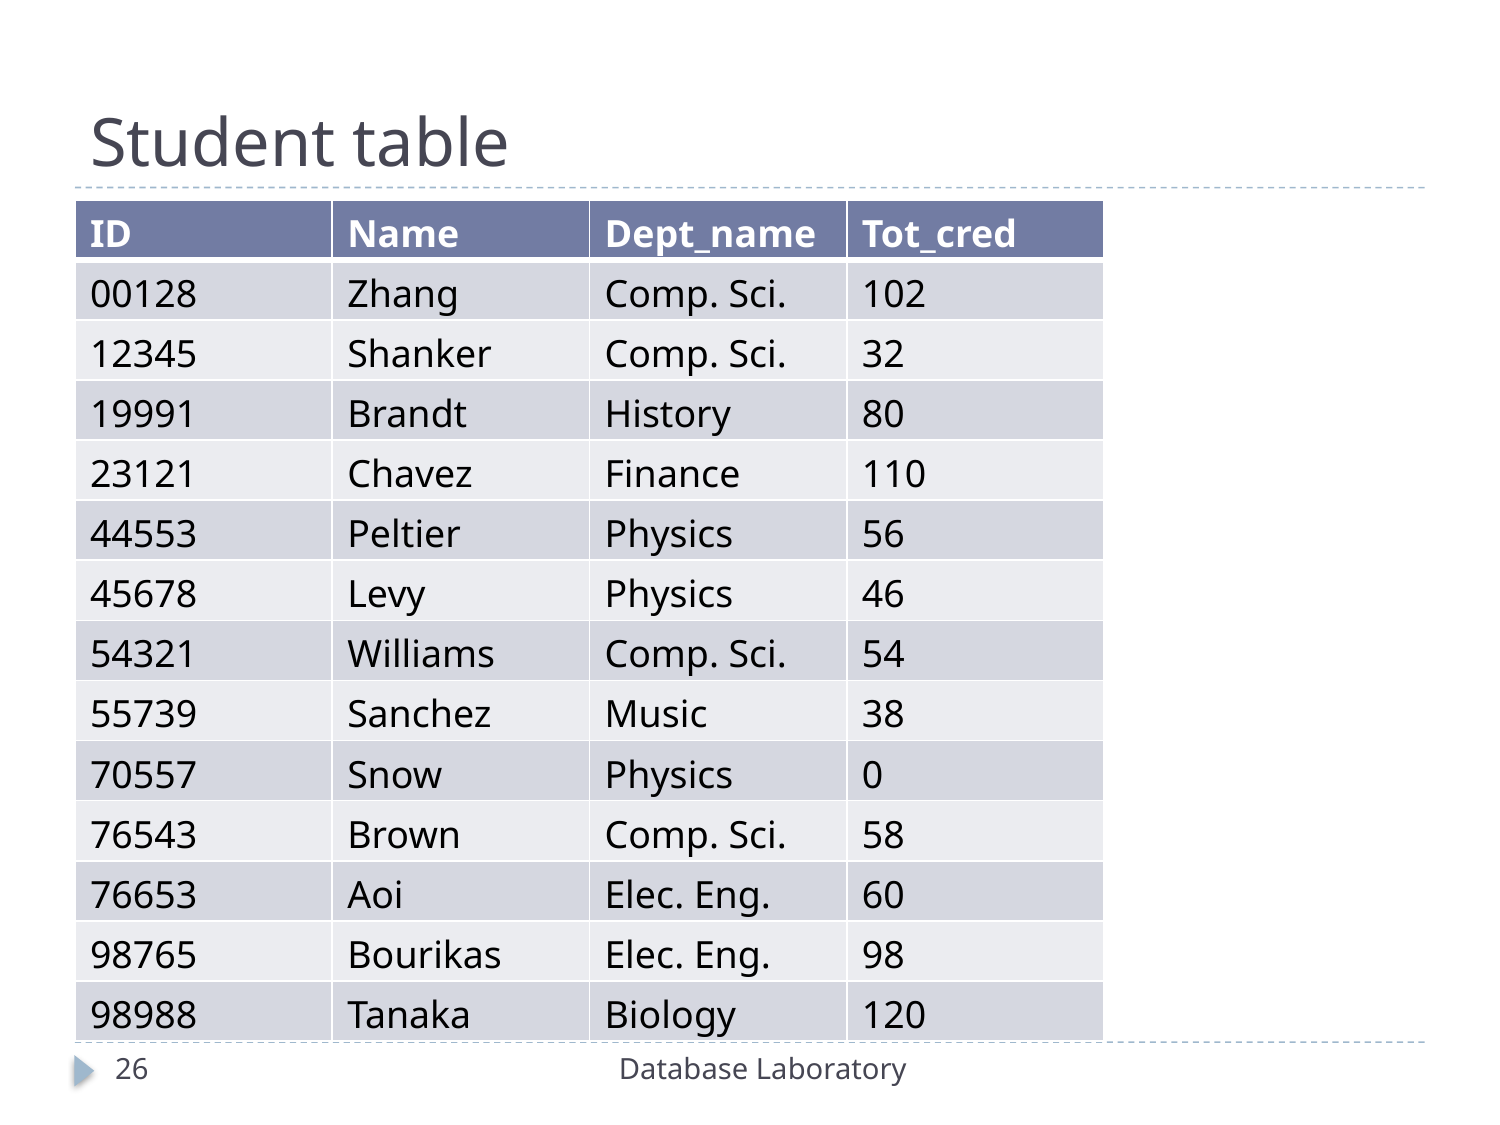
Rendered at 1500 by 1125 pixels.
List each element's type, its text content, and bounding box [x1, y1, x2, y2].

table_cell 58 [848, 801, 1103, 860]
table_cell 98765 [76, 922, 331, 980]
footer Database Laboratory [475, 1042, 1051, 1103]
table_cell 54 [848, 621, 1103, 680]
table_cell 120 [848, 982, 1103, 1040]
slide_number 26 [100, 1042, 426, 1103]
table_cell 12345 [76, 321, 331, 379]
table_cell 98988 [76, 982, 331, 1040]
table_cell 80 [848, 381, 1103, 439]
table_cell 44553 [76, 501, 331, 559]
table_cell Comp. Sci. [590, 321, 846, 379]
table_header Dept_name [590, 201, 846, 257]
table_cell Physics [590, 561, 846, 620]
table_cell 76543 [76, 801, 331, 860]
table_cell Bourikas [333, 922, 589, 980]
table_cell 102 [848, 263, 1103, 319]
table_cell Aoi [333, 862, 589, 920]
table_cell Shanker [333, 321, 589, 379]
table_cell Biology [590, 982, 846, 1040]
table_cell Physics [590, 741, 846, 800]
table_cell 46 [848, 561, 1103, 620]
table_cell 70557 [76, 741, 331, 800]
table_cell Levy [333, 561, 589, 620]
table_cell Brown [333, 801, 589, 860]
table_cell 98 [848, 922, 1103, 980]
table_cell Elec. Eng. [590, 922, 846, 980]
table_cell Comp. Sci. [590, 621, 846, 680]
table_cell Physics [590, 501, 846, 559]
table_cell 00128 [76, 263, 331, 319]
table_header Name [333, 201, 589, 257]
table_cell 55739 [76, 681, 331, 740]
table_cell Sanchez [333, 681, 589, 740]
table_cell 45678 [76, 561, 331, 620]
table_cell Tanaka [333, 982, 589, 1040]
table_cell Music [590, 681, 846, 740]
table_cell 19991 [76, 381, 331, 439]
table_cell 32 [848, 321, 1103, 379]
table_header Tot_cred [848, 201, 1103, 257]
table_cell 76653 [76, 862, 331, 920]
table_cell Finance [590, 441, 846, 499]
table_cell 110 [848, 441, 1103, 499]
table_cell 0 [848, 741, 1103, 800]
table_cell Brandt [333, 381, 589, 439]
table_cell Zhang [333, 263, 589, 319]
table_cell History [590, 381, 846, 439]
table_cell 23121 [76, 441, 331, 499]
table_cell Comp. Sci. [590, 801, 846, 860]
table_header ID [76, 201, 331, 257]
table_cell Elec. Eng. [590, 862, 846, 920]
table_cell 38 [848, 681, 1103, 740]
table_cell Comp. Sci. [590, 263, 846, 319]
table_cell Peltier [333, 501, 589, 559]
table_cell 60 [848, 862, 1103, 920]
table_cell 56 [848, 501, 1103, 559]
table_cell 54321 [76, 621, 331, 680]
table_cell Williams [333, 621, 589, 680]
title Student table [74, 24, 1426, 188]
table_cell Snow [333, 741, 589, 800]
table_cell Chavez [333, 441, 589, 499]
